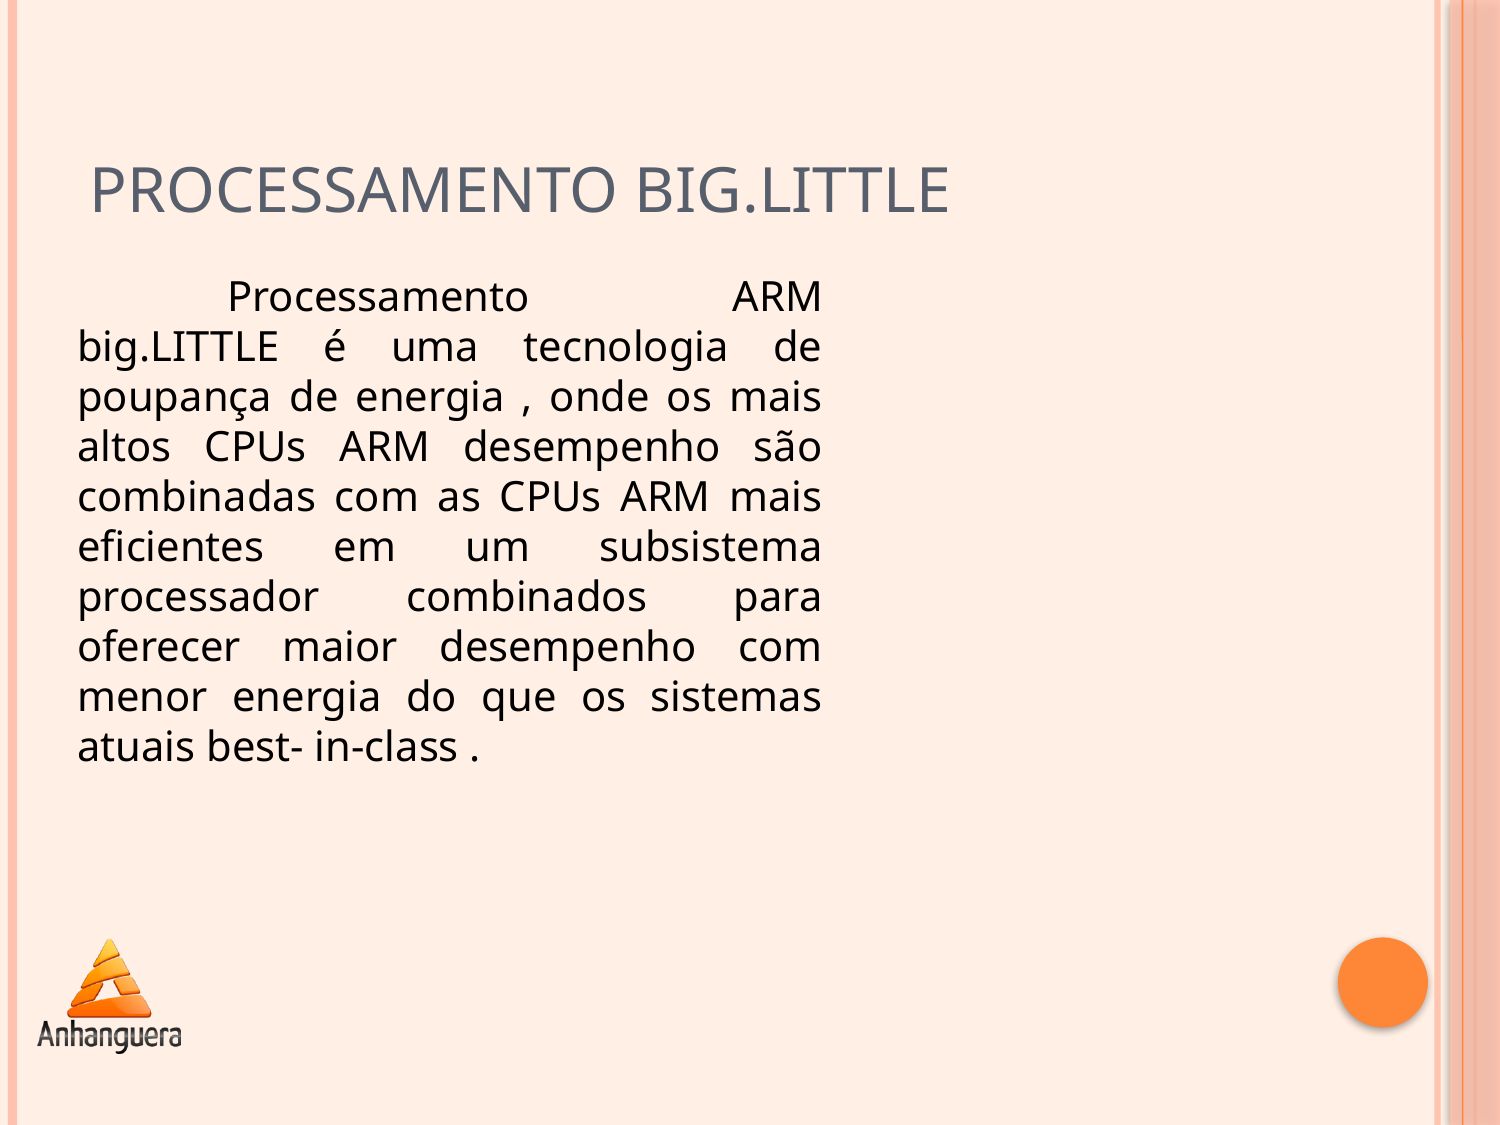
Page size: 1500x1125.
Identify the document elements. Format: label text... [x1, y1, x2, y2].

picture [36, 936, 182, 1055]
title Processamento big.LITTLE [75, 45, 1300, 233]
text_box Processamento ARM big.LITTLE é uma tecnologia de poupança de energia , onde os mais altos CPUs ARM desempenho são combinadas com as CPUs ARM mais eficientes em um subsistema processador combinados para oferecer maior desempenho com menor energia do que os sistemas atuais best- in-class . [62, 262, 838, 778]
